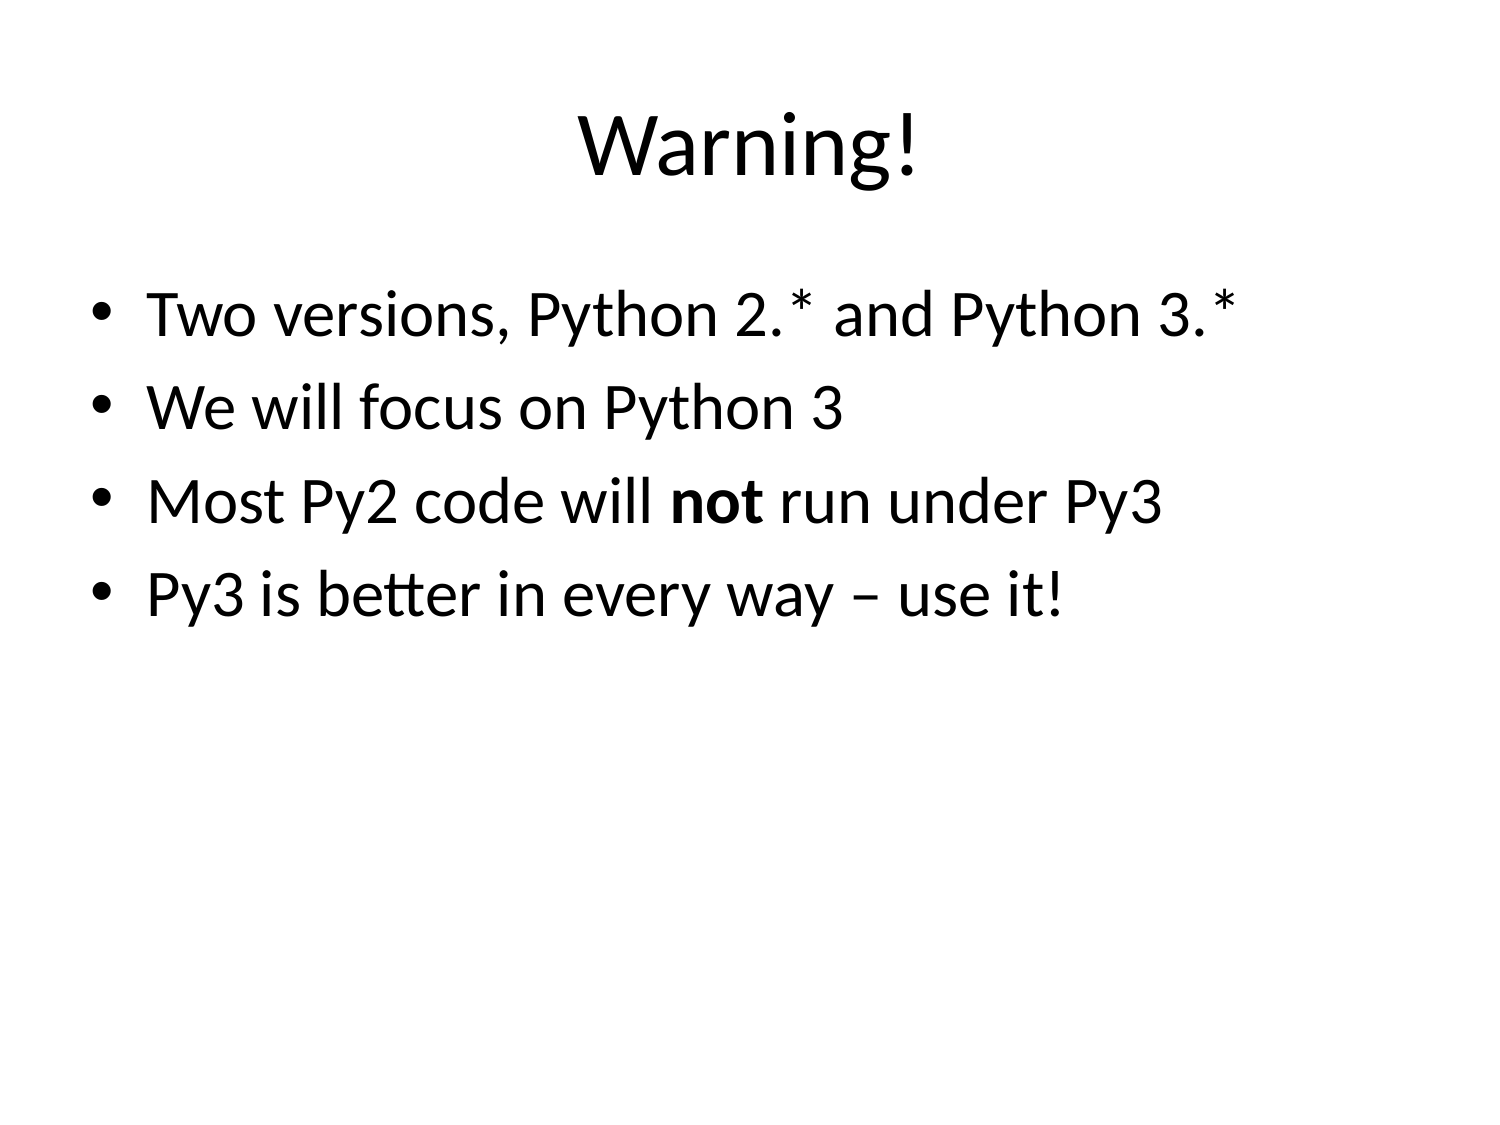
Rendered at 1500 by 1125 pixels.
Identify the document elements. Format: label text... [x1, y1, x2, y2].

title Warning! [75, 45, 1425, 233]
list Two versions, Python 2.* and Python 3.* We will focus on Python 3 Most Py2 code will not run under Py3 Py3 is better in every way – use it! [75, 262, 1425, 1005]
